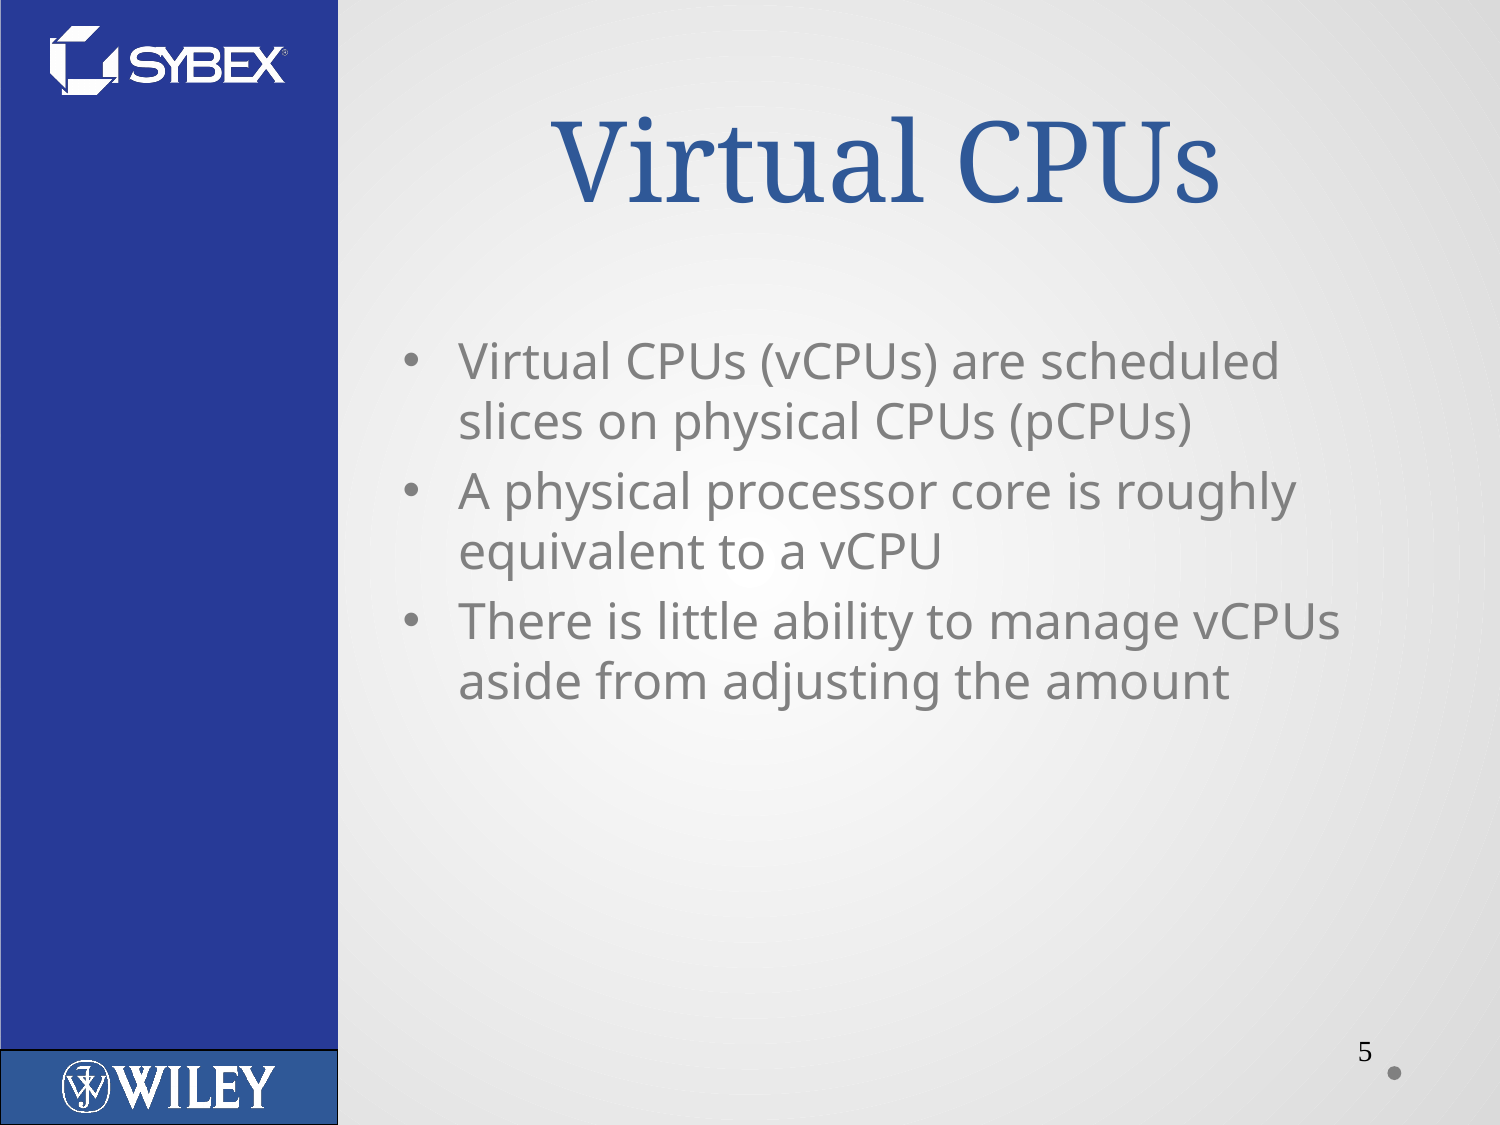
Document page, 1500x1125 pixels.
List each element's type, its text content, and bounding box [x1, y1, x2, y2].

text_box [0, 0, 338, 1049]
picture [49, 26, 288, 95]
text_box [0, 1049, 338, 1125]
picture [62, 1060, 276, 1113]
list Virtual CPUs (vCPUs) are scheduled slices on physical CPUs (pCPUs) A physical processor core is roughly equivalent to a vCPU There is little ability to manage vCPUs aside from adjusting the amount [387, 321, 1425, 762]
title Virtual CPUs [350, 45, 1425, 233]
text_box 5 [1262, 1024, 1388, 1100]
